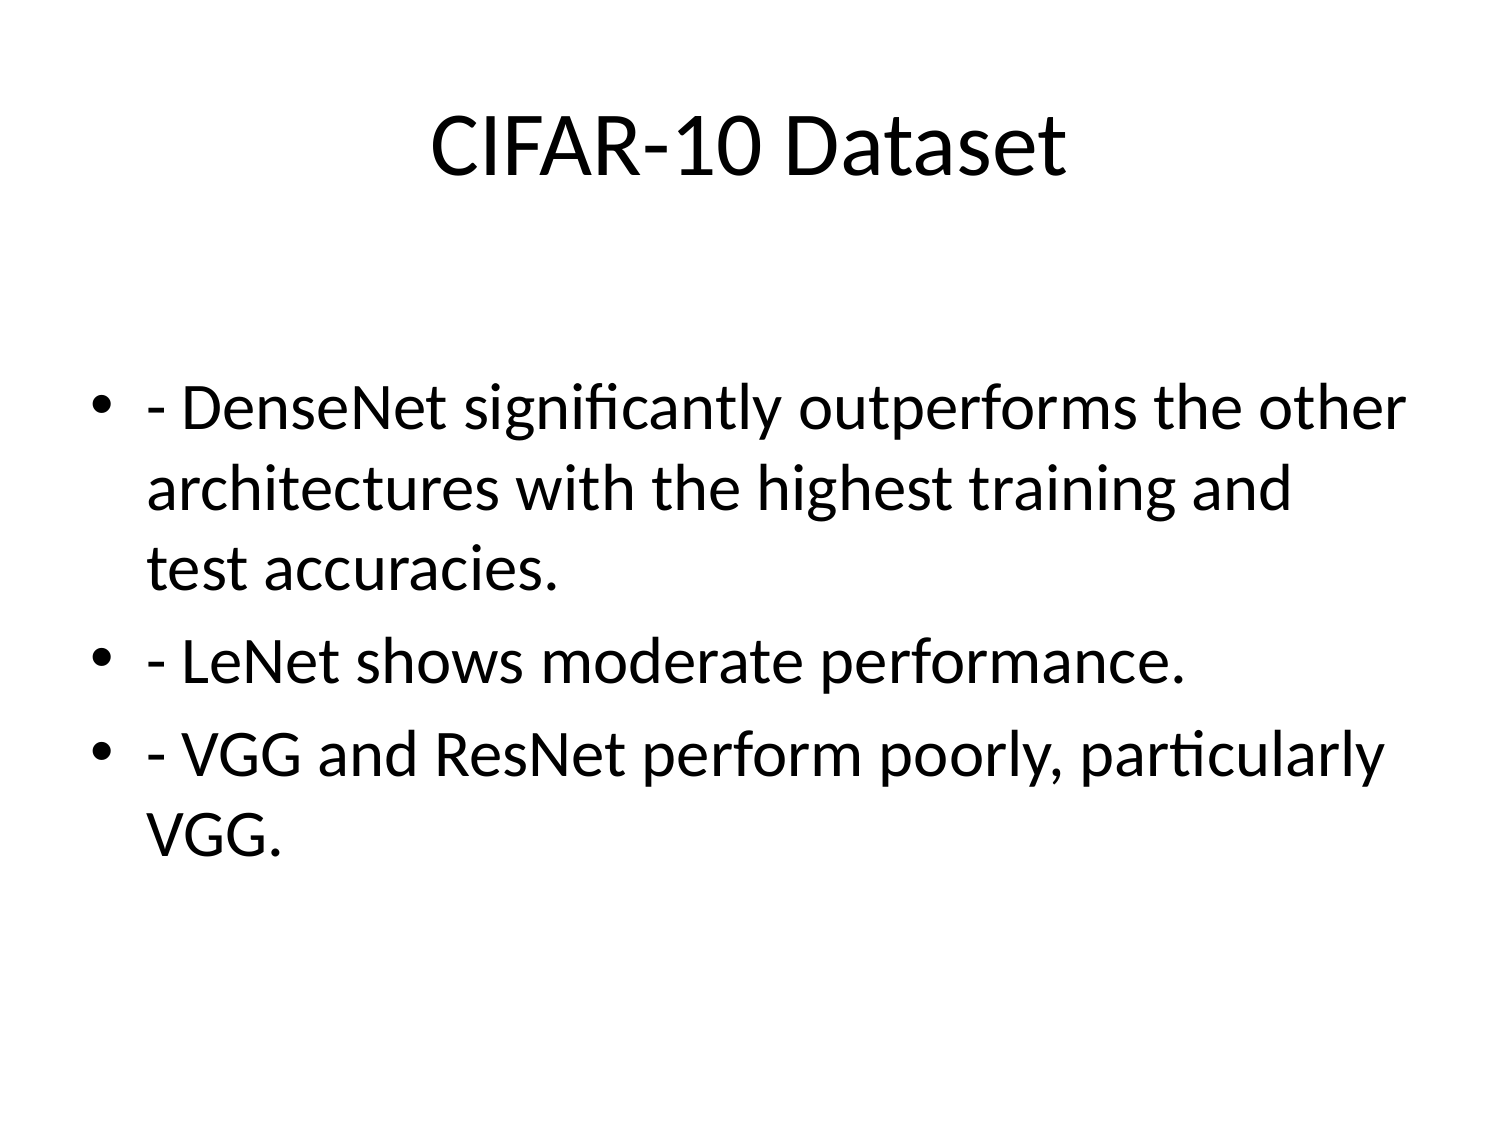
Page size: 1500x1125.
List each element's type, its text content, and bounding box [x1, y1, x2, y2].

title CIFAR-10 Dataset [75, 45, 1425, 233]
list - DenseNet significantly outperforms the other architectures with the highest training and test accuracies. - LeNet shows moderate performance. - VGG and ResNet perform poorly, particularly VGG. [75, 262, 1425, 1005]
